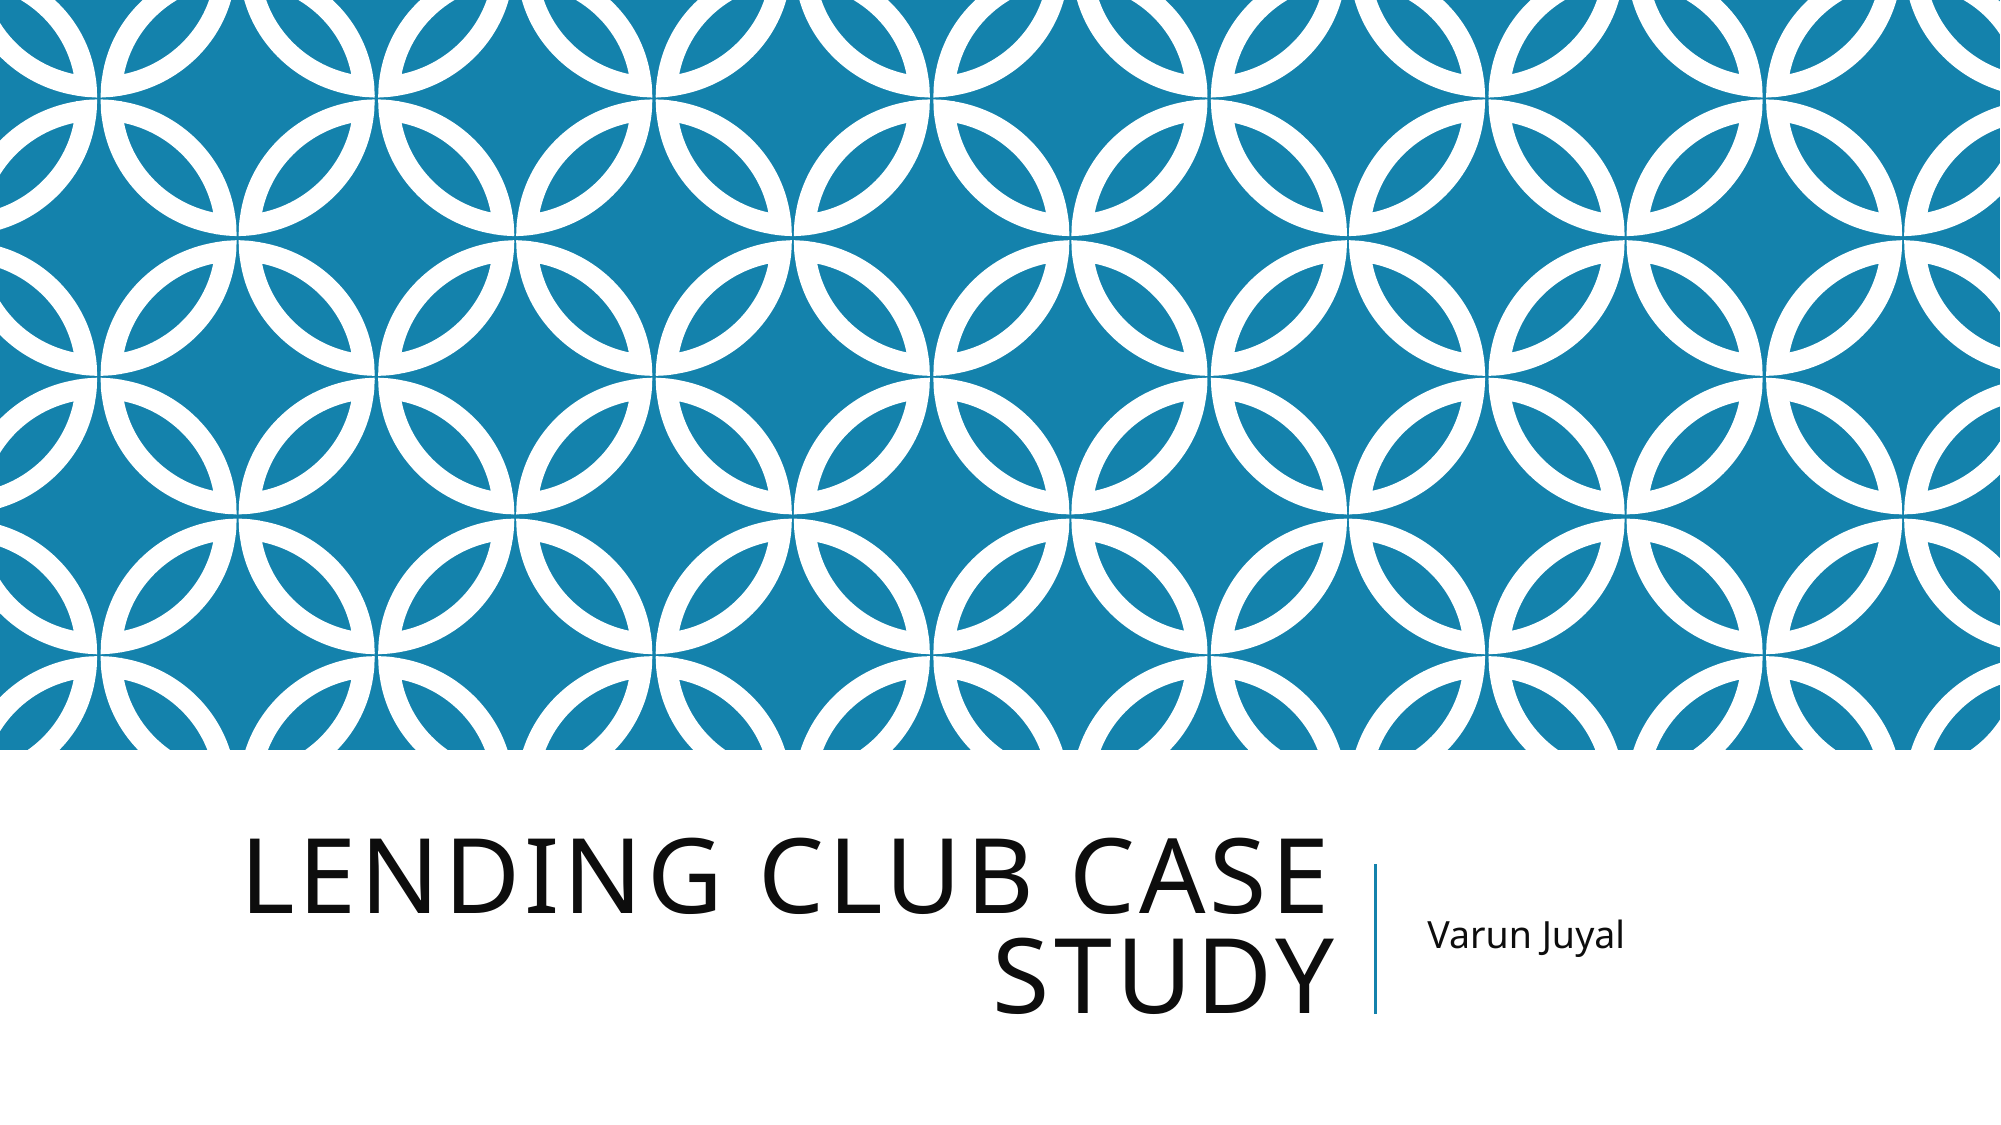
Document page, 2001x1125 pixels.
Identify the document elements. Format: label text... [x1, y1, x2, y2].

title Lending Club Case Study [75, 813, 1350, 1054]
subtitle Varun Juyal [1412, 813, 1938, 1054]
